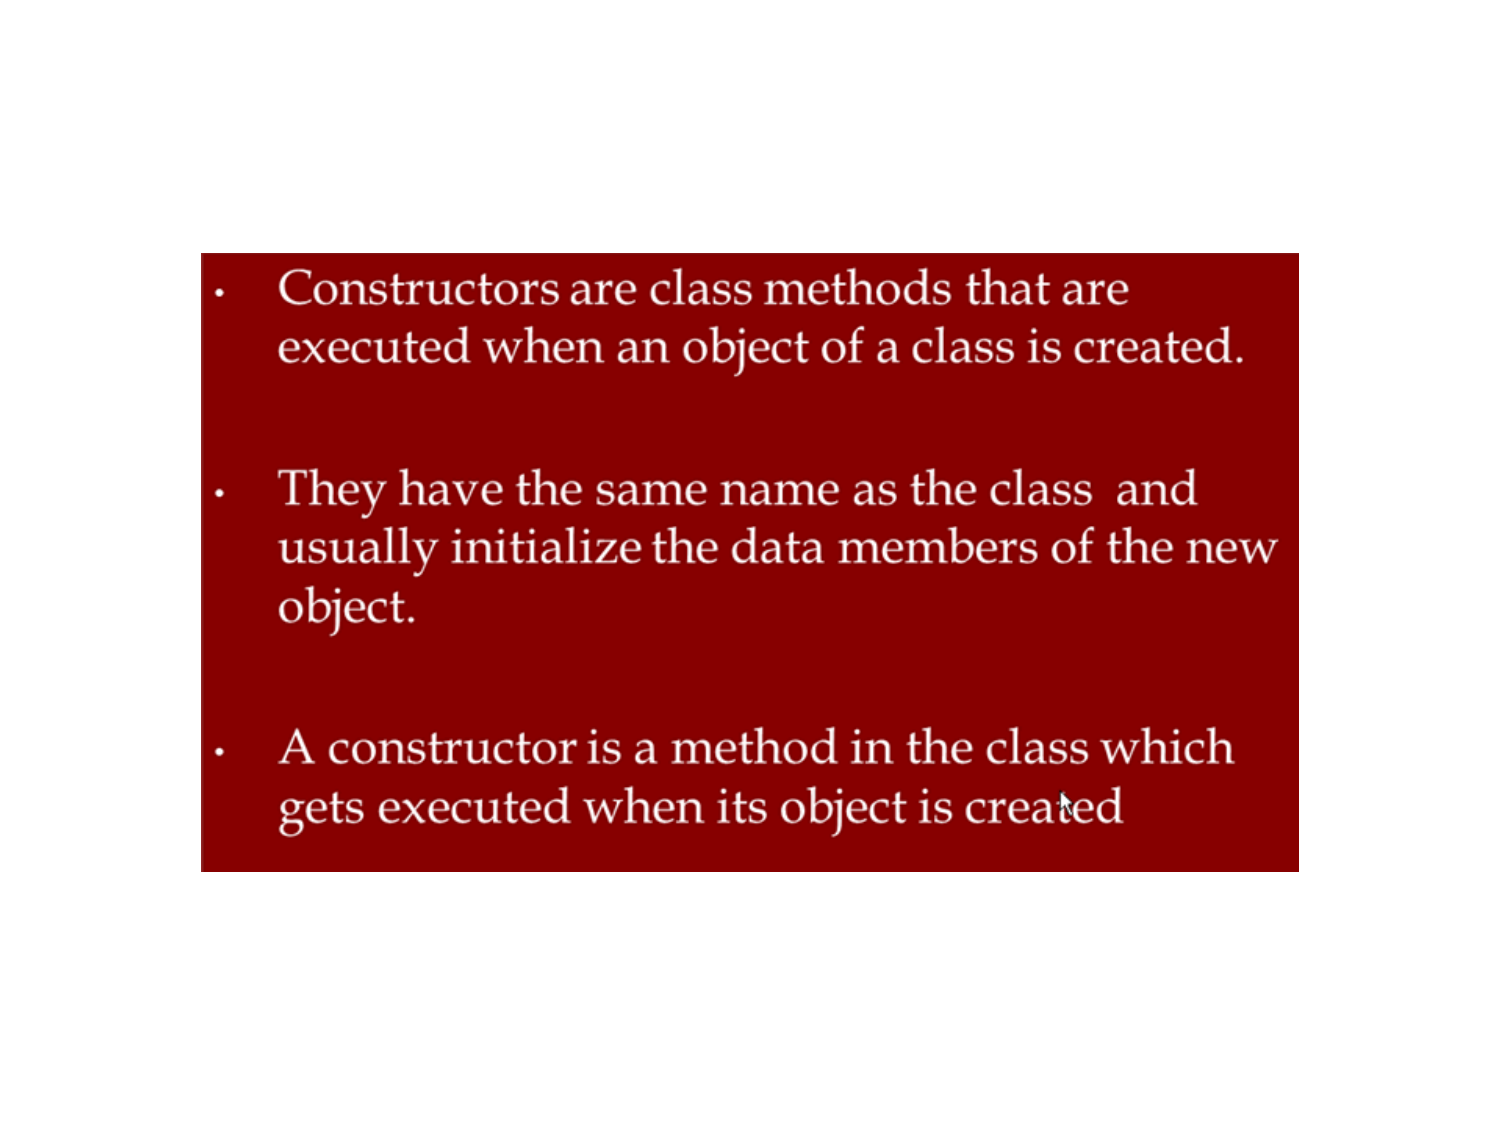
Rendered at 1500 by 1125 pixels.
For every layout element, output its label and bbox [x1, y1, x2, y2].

picture [201, 252, 1299, 873]
